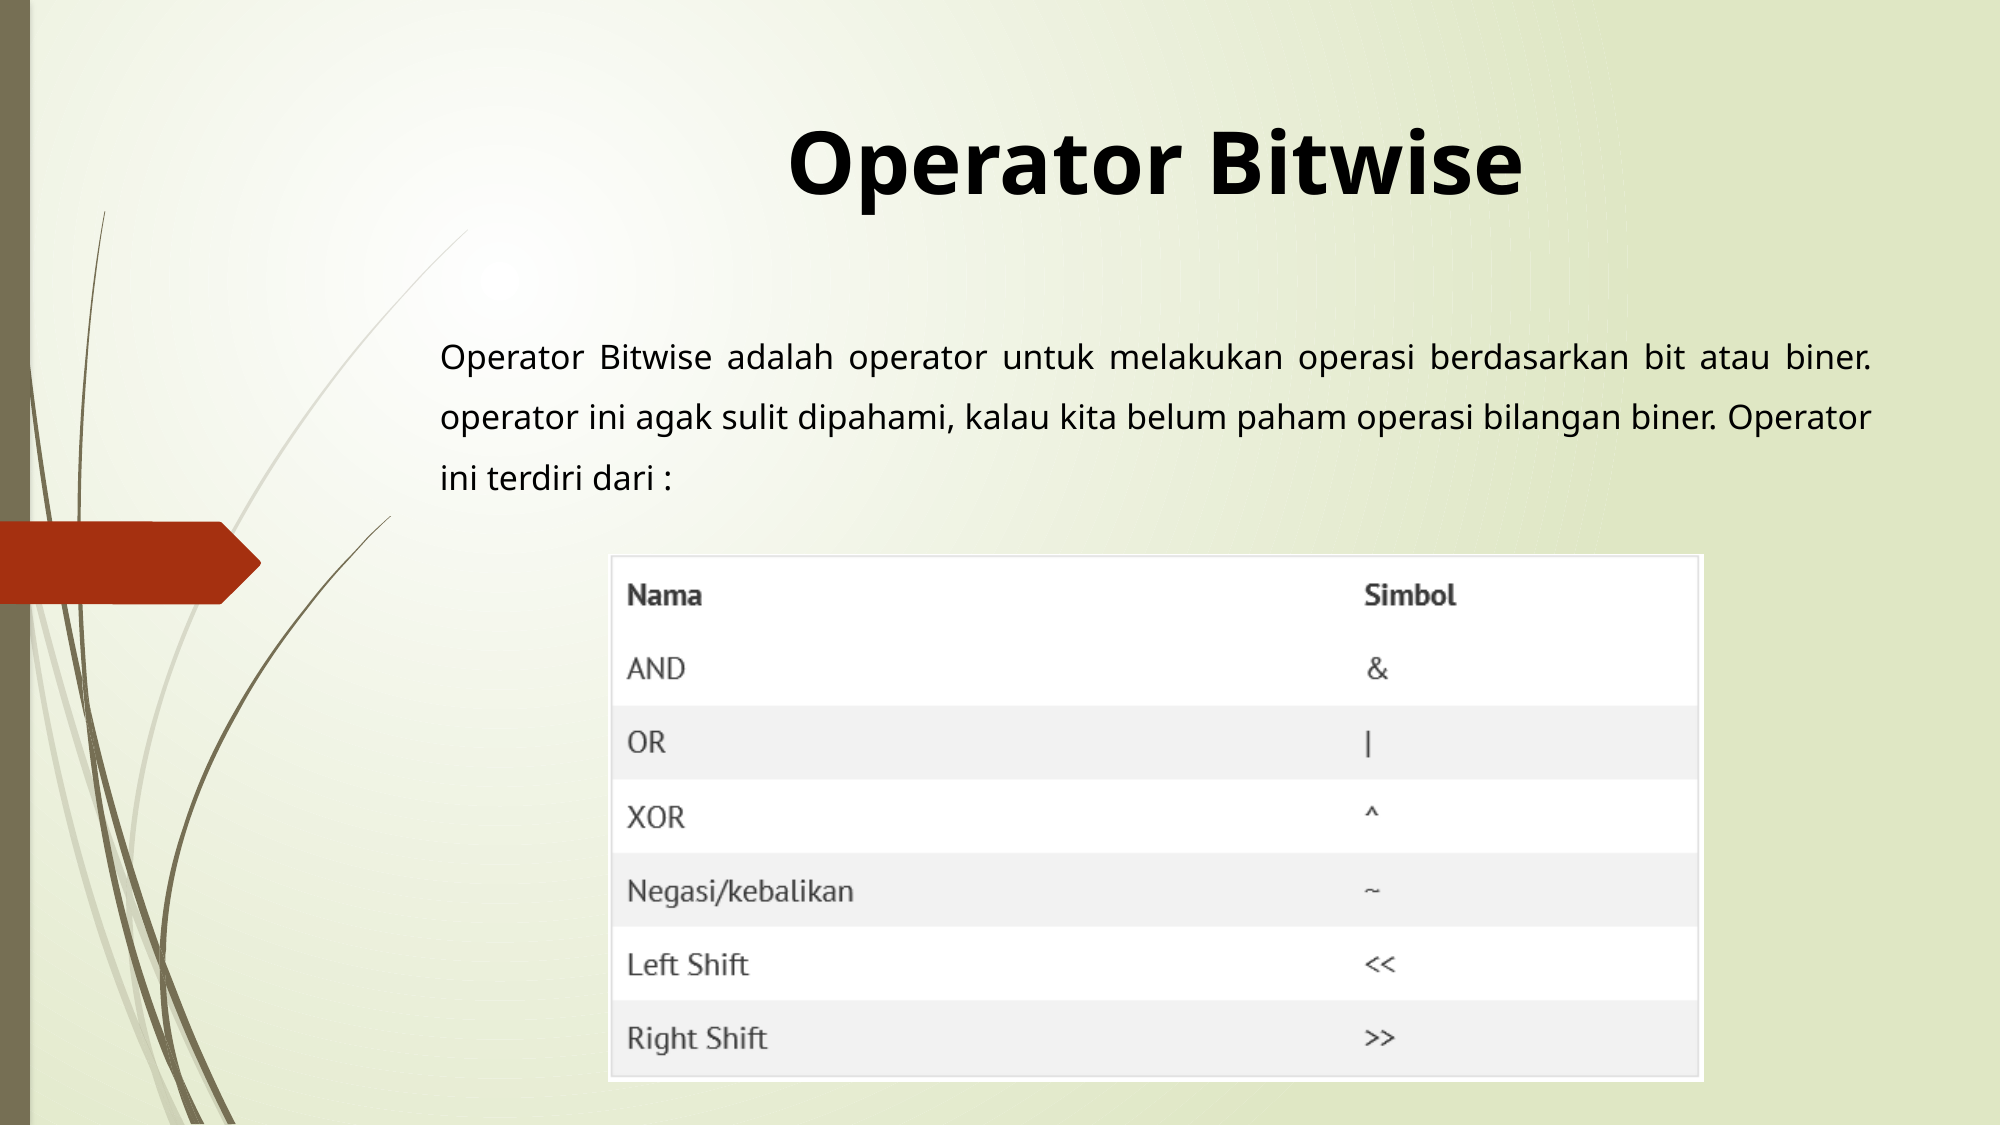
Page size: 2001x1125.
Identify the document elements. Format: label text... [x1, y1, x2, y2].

title Operator Bitwise [424, 99, 1888, 220]
list Operator Bitwise adalah operator untuk melakukan operasi berdasarkan bit atau biner. operator ini agak sulit dipahami, kalau kita belum paham operasi bilangan biner. Operator ini terdiri dari : [424, 307, 1888, 506]
picture [608, 554, 1704, 1082]
